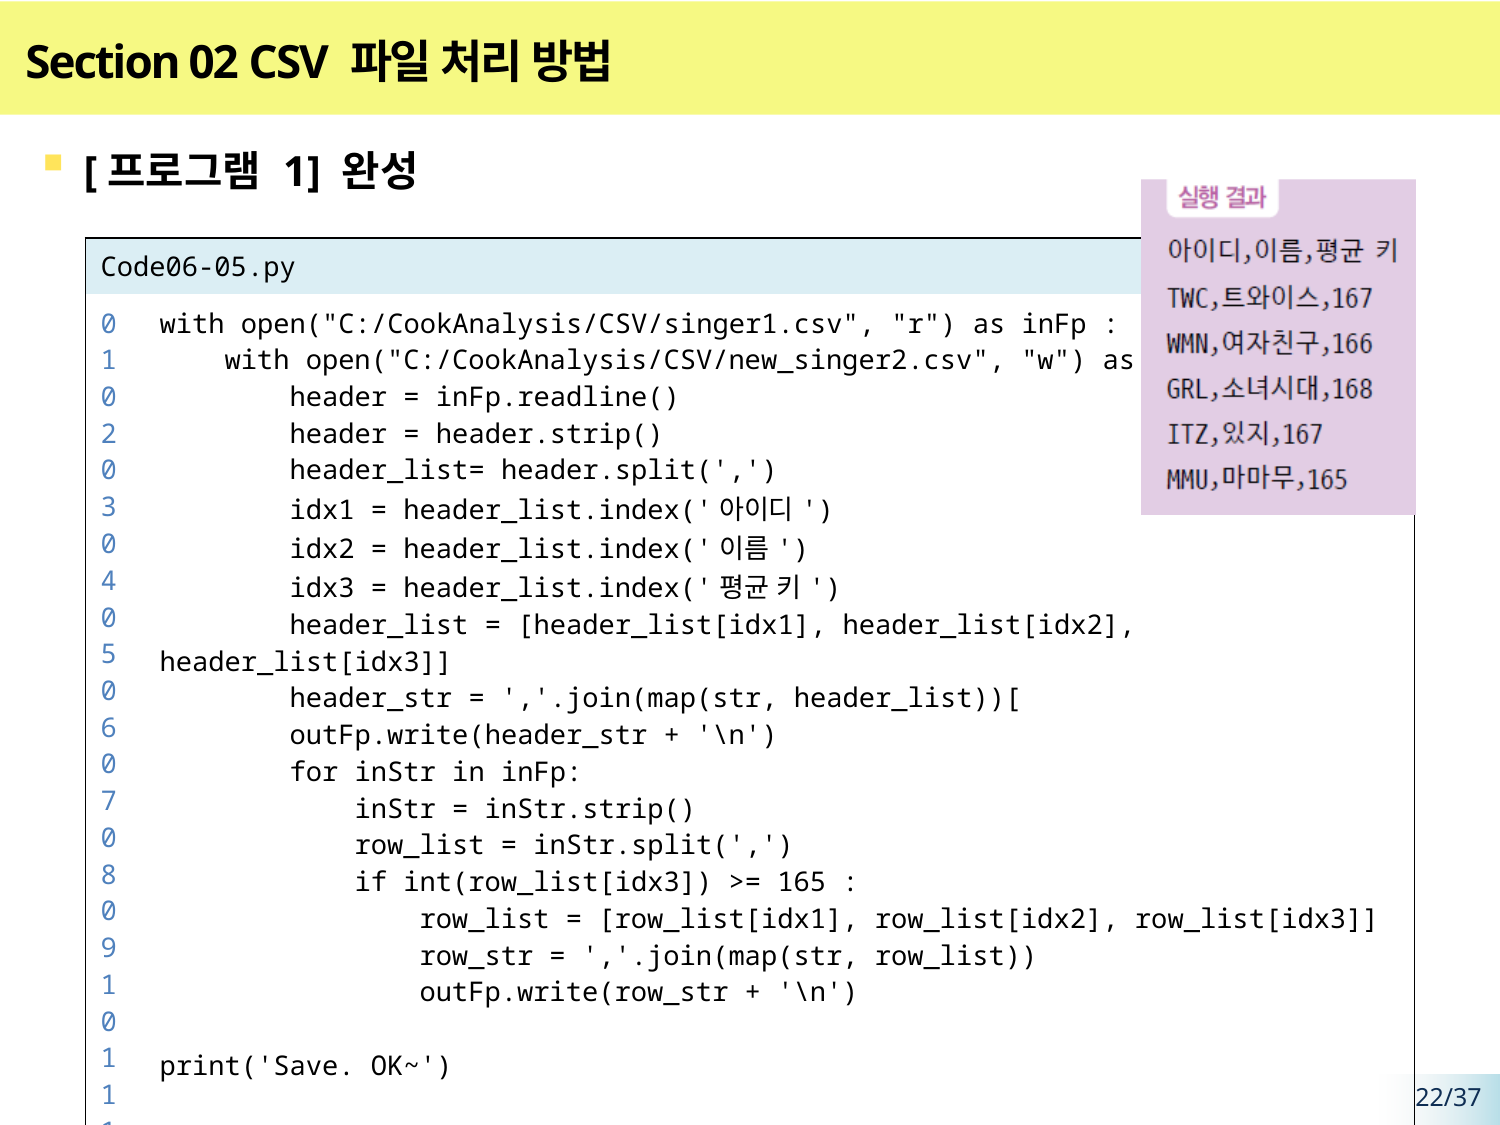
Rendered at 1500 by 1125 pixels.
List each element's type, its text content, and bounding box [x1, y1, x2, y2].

table_header Code06-05.py [86, 239, 1135, 294]
list [프로그램 1] 완성 [10, 126, 1481, 1057]
picture [1140, 178, 1416, 516]
table_cell with open("C:/CookAnalysis/CSV/singer1.csv", "r") as inFp : with open("C:/CookAnalysis/CSV/new_singer2.csv", "w") as outFp: header = inFp.readline() header = header.strip() header_list= header.split(',') idx1 = header_list.index('아이디') idx2 = header_list.index('이름') idx3 = header_list.index('평균 키') header_list = [header_list[idx1], header_list[idx2], header_list[idx3]] header_str = ','.join(map(str, header_list))[ outFp.write(header_str + '\n') for inStr in inFp: inStr = inStr.strip() row_list = inStr.split(',') if int(row_list[idx3]) >= 165 : row_list = [row_list[idx1], row_list[idx2], row_list[idx3]] row_str = ','.join(map(str, row_list)) outFp.write(row_str + '\n') print('Save. OK~') [145, 294, 1414, 1125]
title Section 02 CSV 파일 처리 방법 [10, 21, 1288, 99]
table_cell 01 02 03 04 05 06 07 08 09 10 11 12 13 14 15 16 17 18 19 20 [86, 294, 145, 1125]
